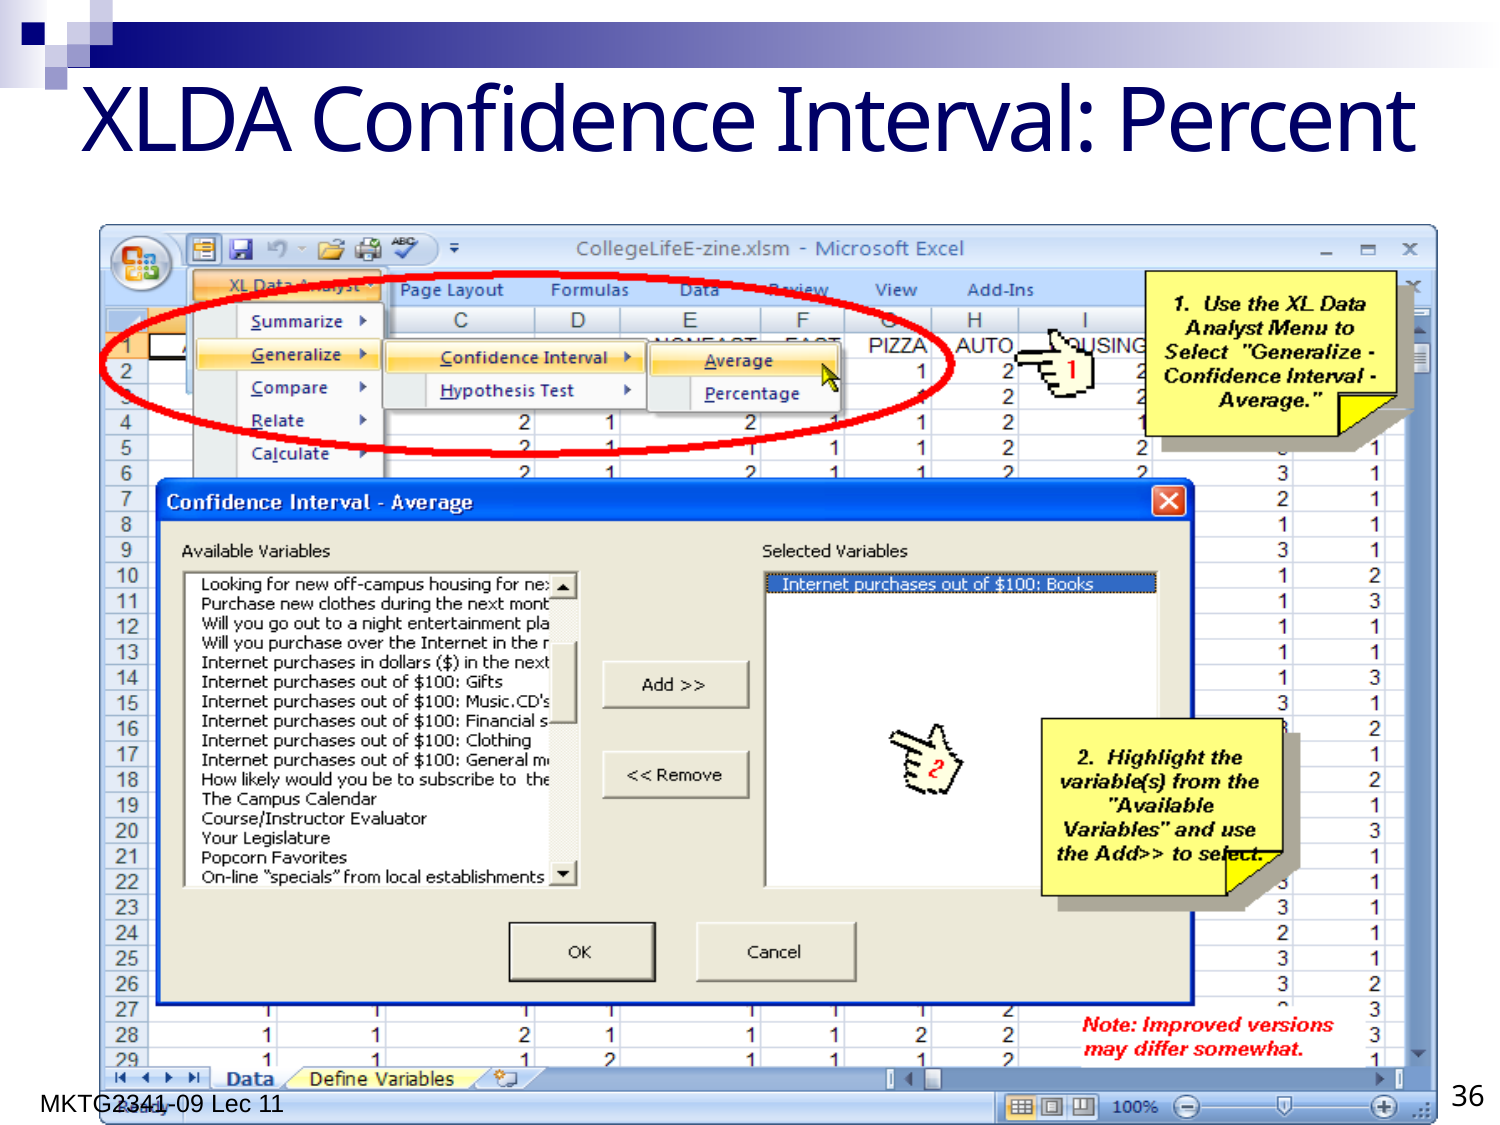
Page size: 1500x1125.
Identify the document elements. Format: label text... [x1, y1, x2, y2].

picture [99, 224, 1438, 1125]
slide_number MKTG2341-09 Lec 11 [24, 1046, 94, 1125]
text_box XLDA Confidence Interval: Percent [0, 74, 1500, 176]
slide_number 36 [1441, 1049, 1500, 1125]
